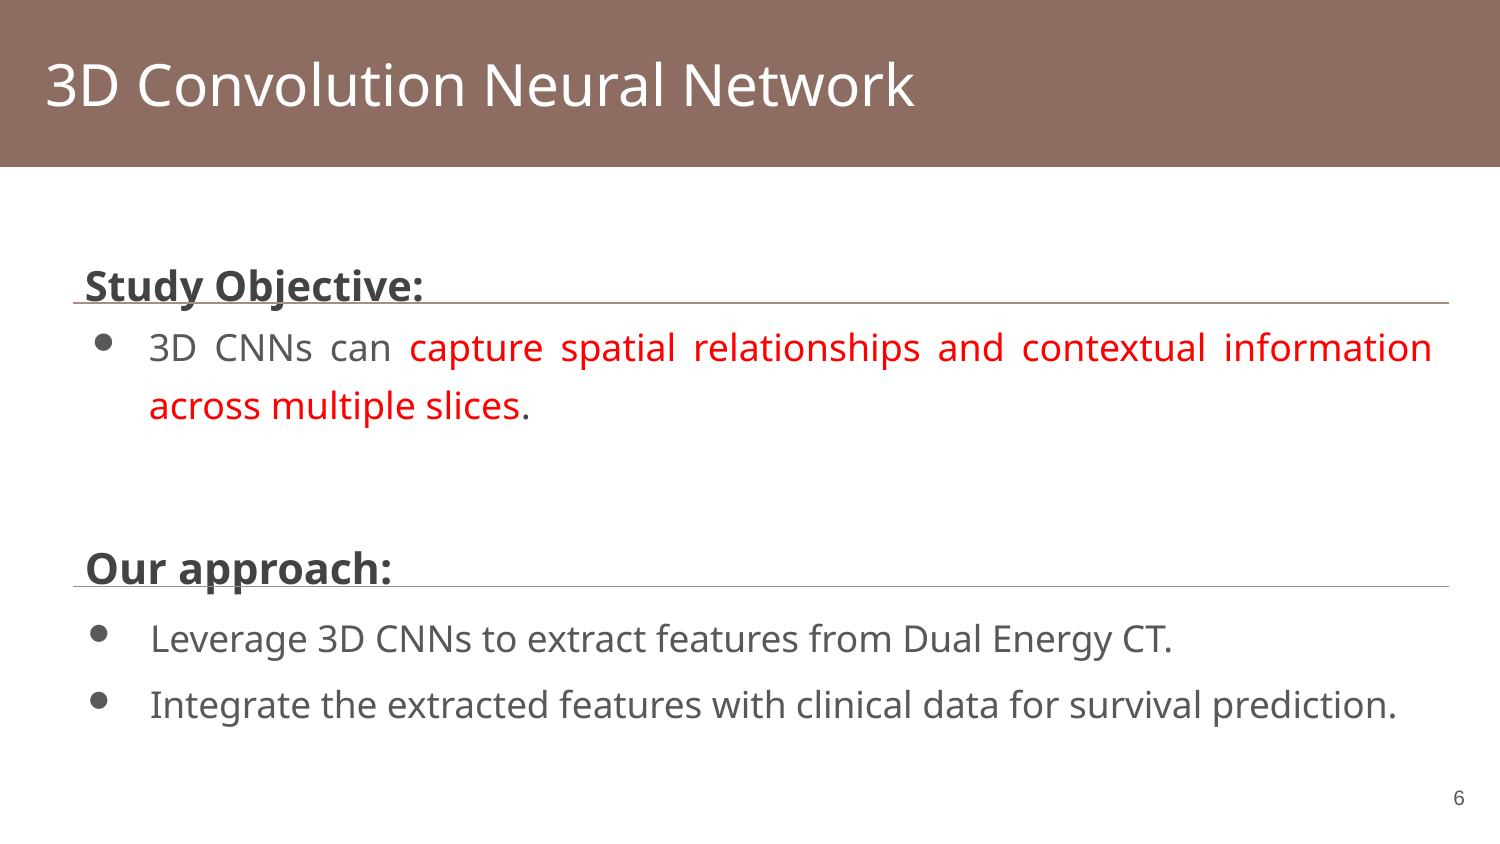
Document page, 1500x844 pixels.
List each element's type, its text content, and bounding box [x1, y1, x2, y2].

text_box Study Objective: 3D CNNs can capture spatial relationships and contextual information across multiple slices. [51, 220, 1449, 465]
title 3D Convolution Neural Network [0, 0, 1500, 167]
text_box Our approach: Leverage 3D CNNs to extract features from Dual Energy CT. Integrate the extracted features with clinical data for survival prediction. [51, 500, 1449, 792]
slide_number 5 [1389, 764, 1480, 830]
